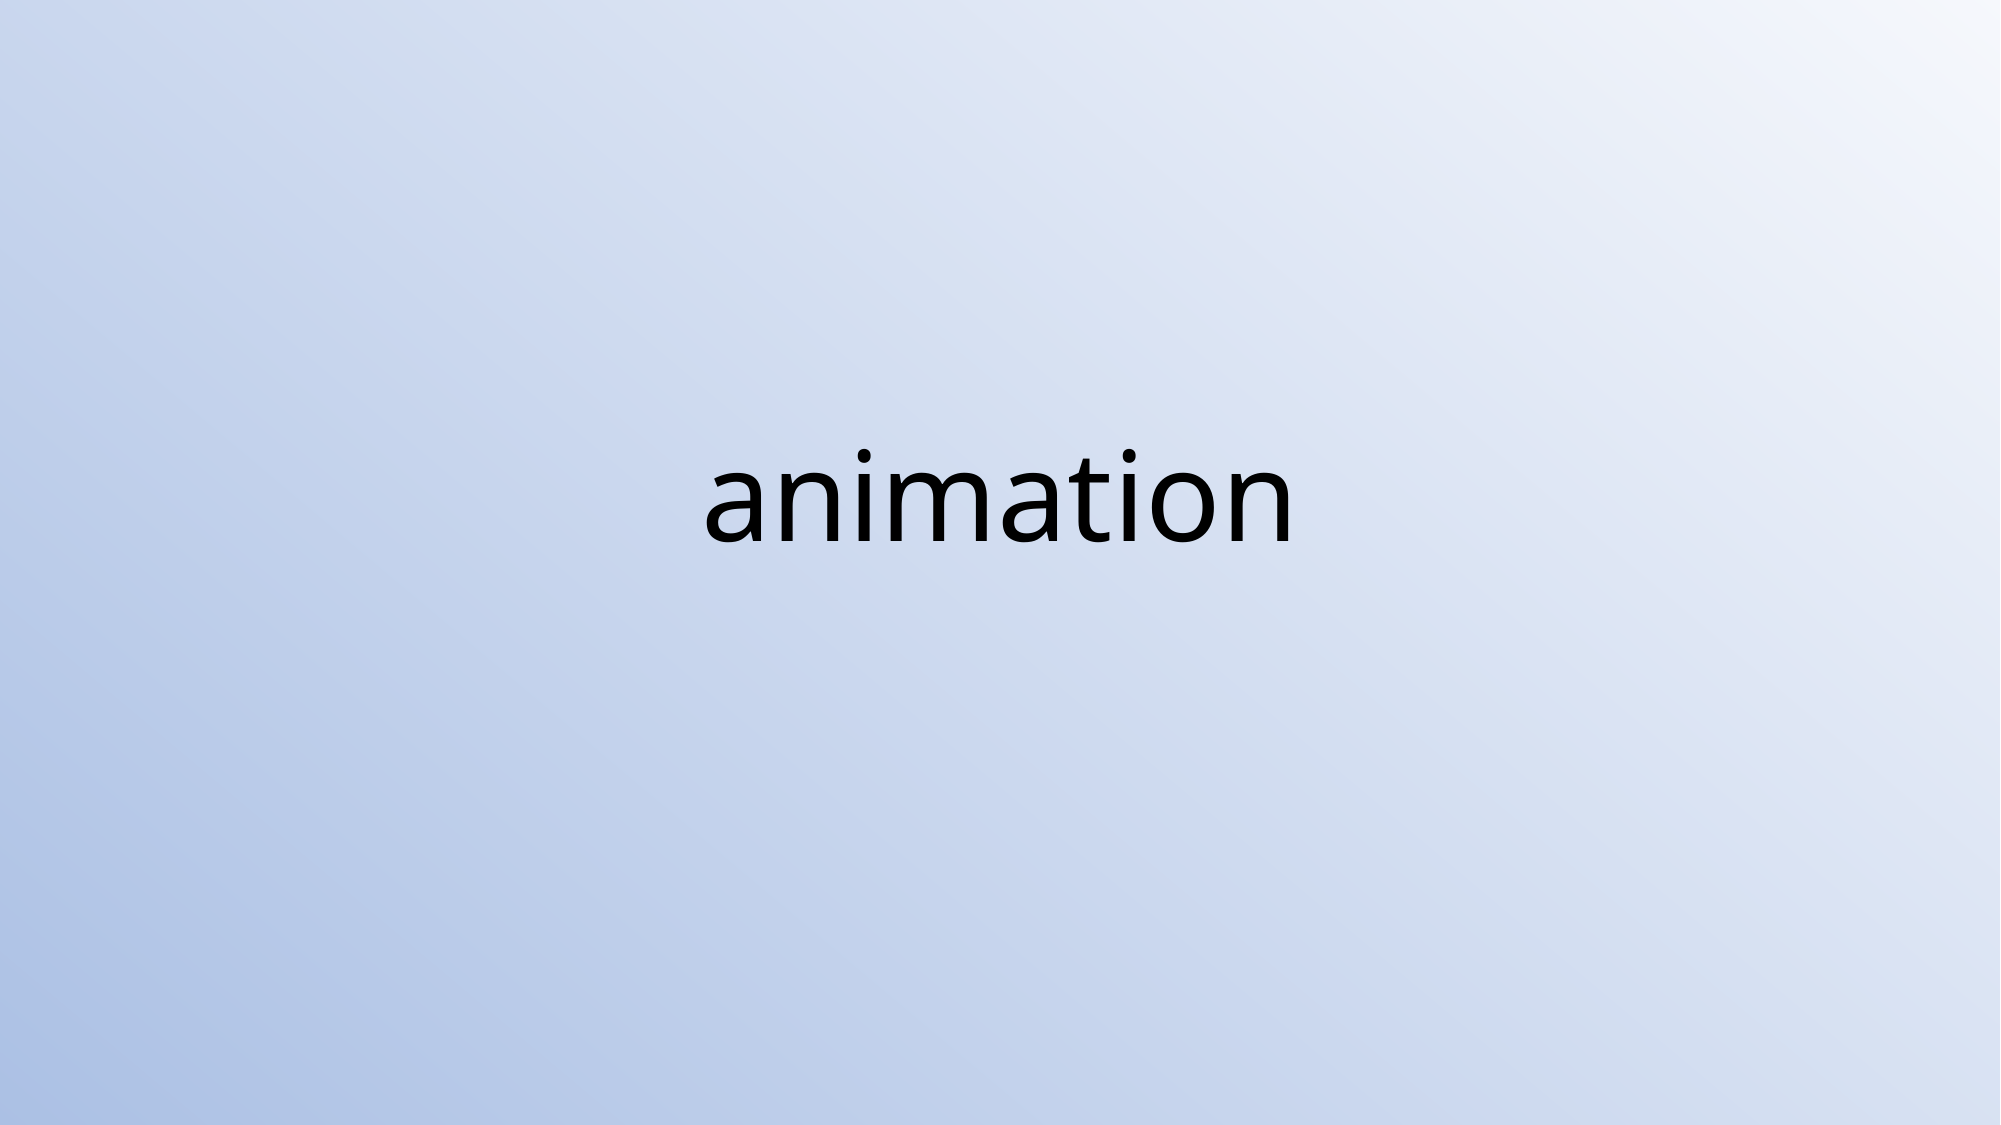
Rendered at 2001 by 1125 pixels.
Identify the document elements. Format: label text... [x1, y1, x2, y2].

title animation [249, 184, 1750, 576]
